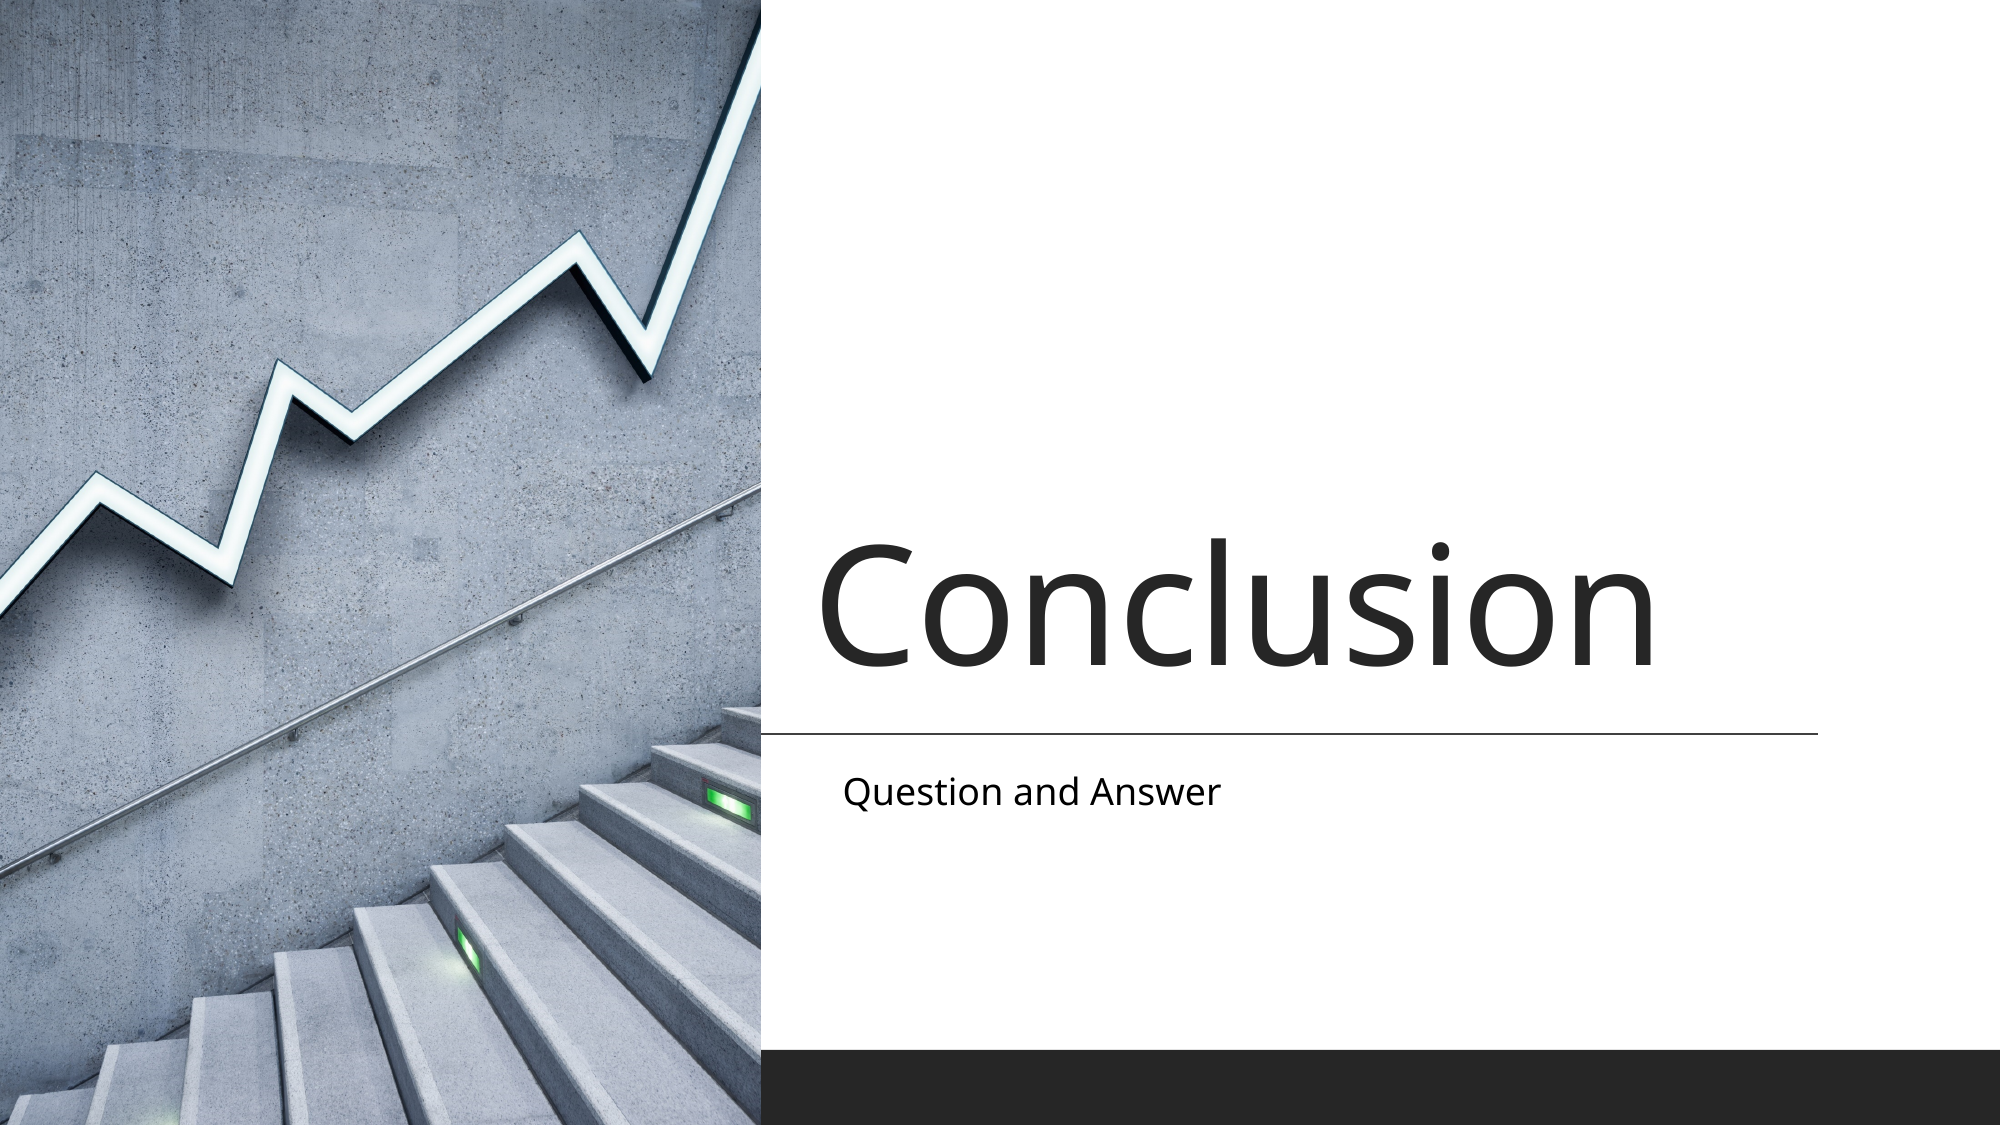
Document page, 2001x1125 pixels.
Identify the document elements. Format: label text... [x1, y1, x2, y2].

text_box Question and Answer [828, 760, 1614, 821]
title Conclusion [797, 104, 1894, 710]
picture [0, 0, 761, 1125]
